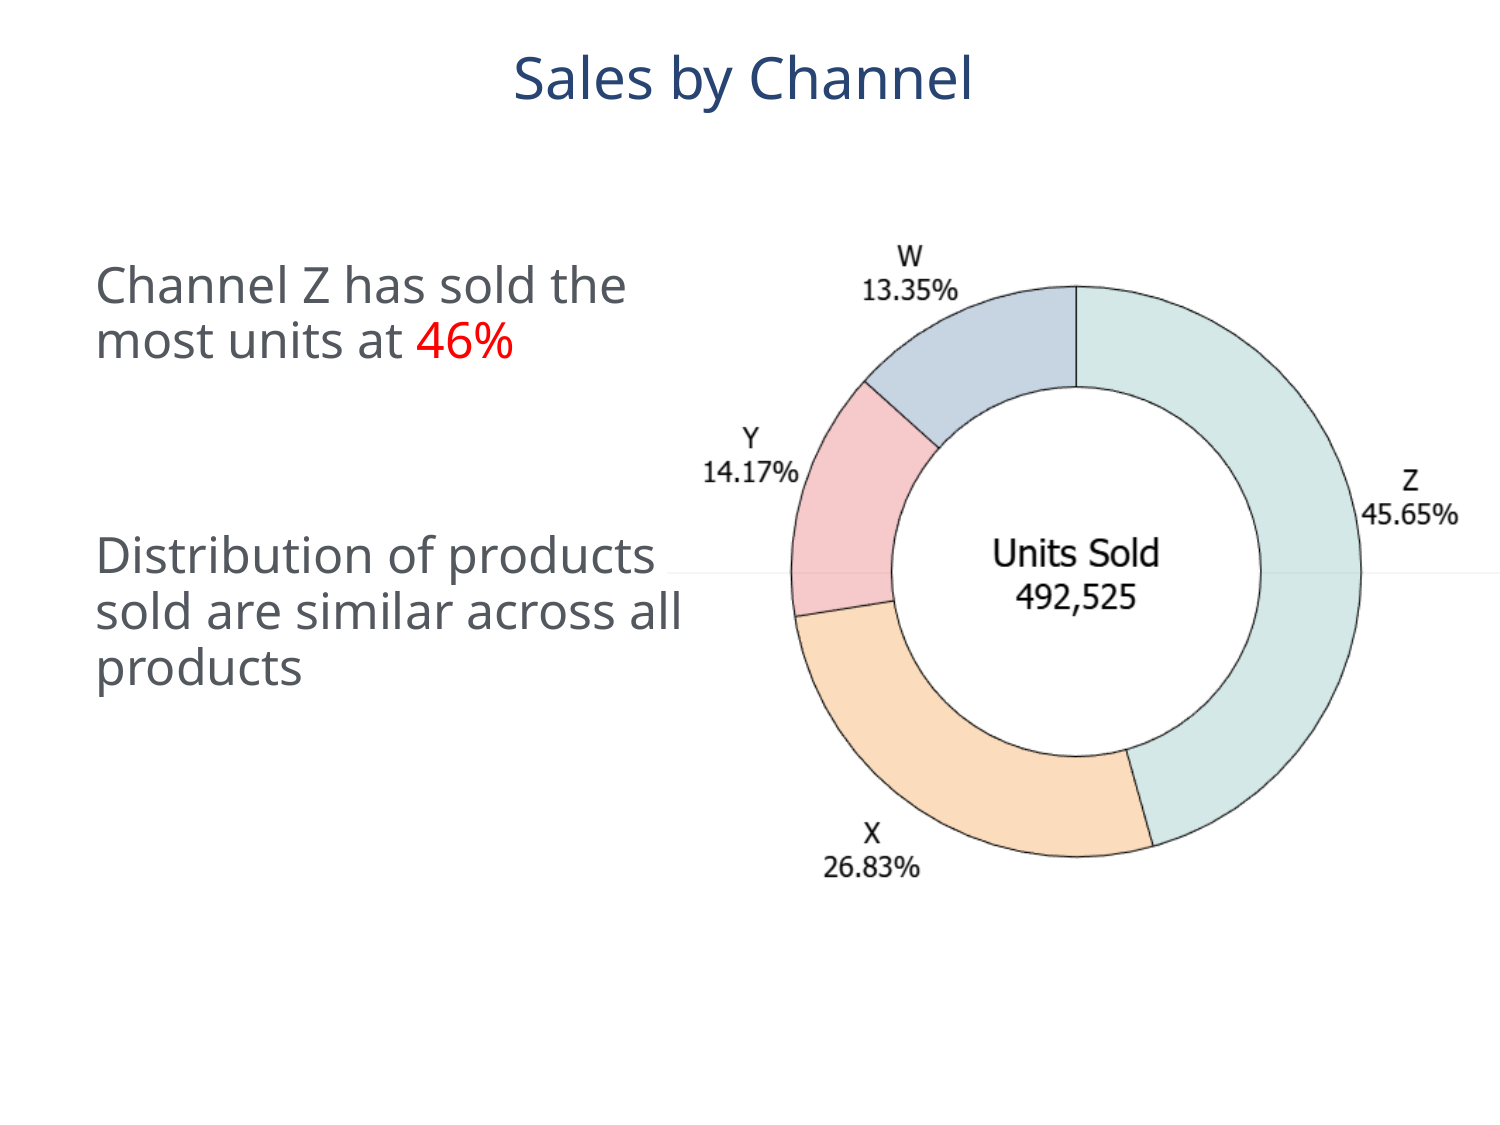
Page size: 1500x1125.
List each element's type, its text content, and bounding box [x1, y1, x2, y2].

picture [667, 210, 1500, 938]
text_box Sales by Channel [123, 37, 1365, 114]
text_box Distribution of products sold are similar across all products [92, 525, 662, 700]
text_box Channel Z has sold the most units at 46% [92, 255, 662, 374]
